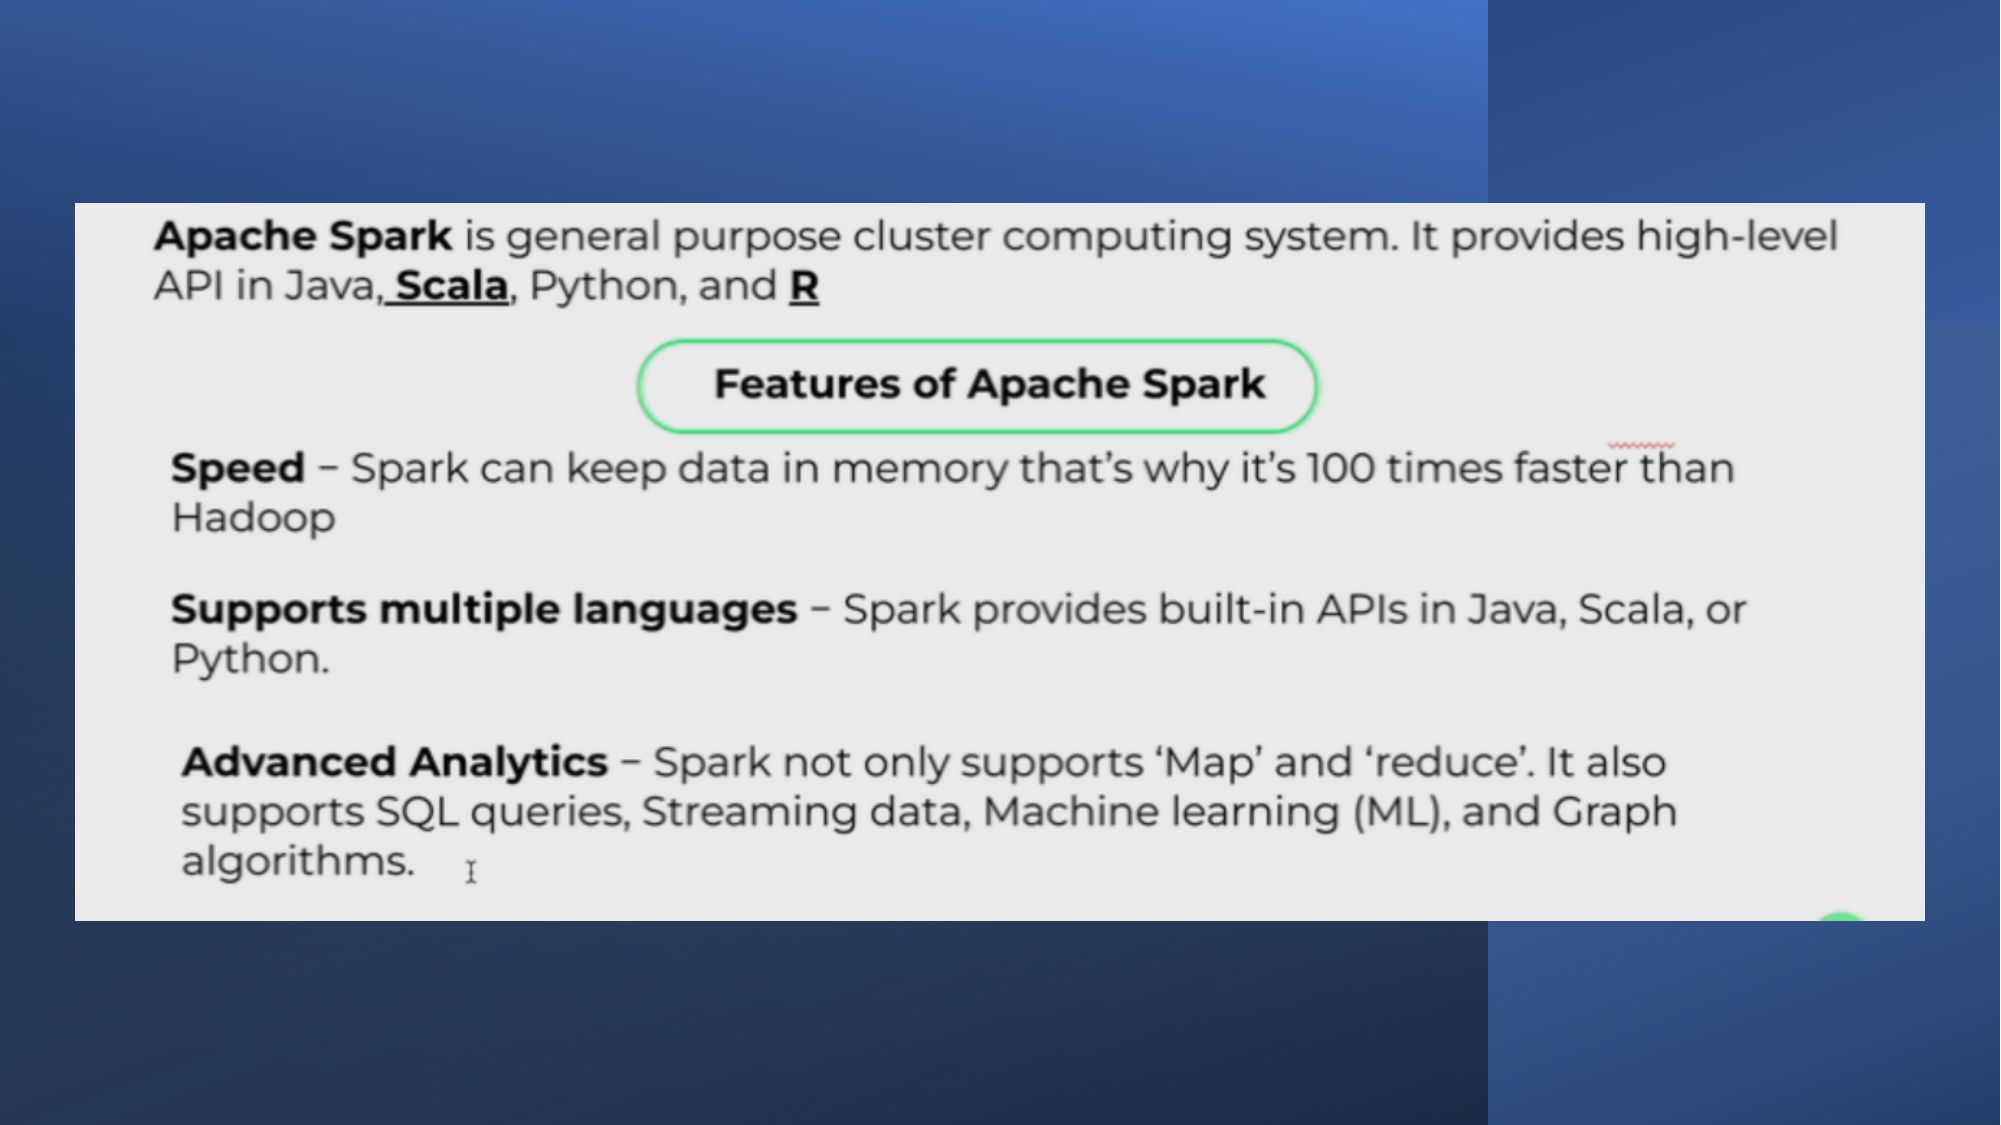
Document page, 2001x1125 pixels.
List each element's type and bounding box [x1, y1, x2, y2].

picture [74, 203, 1925, 921]
text_box [0, 321, 2000, 1125]
text_box [0, 0, 1489, 321]
text_box [1489, 0, 2000, 321]
